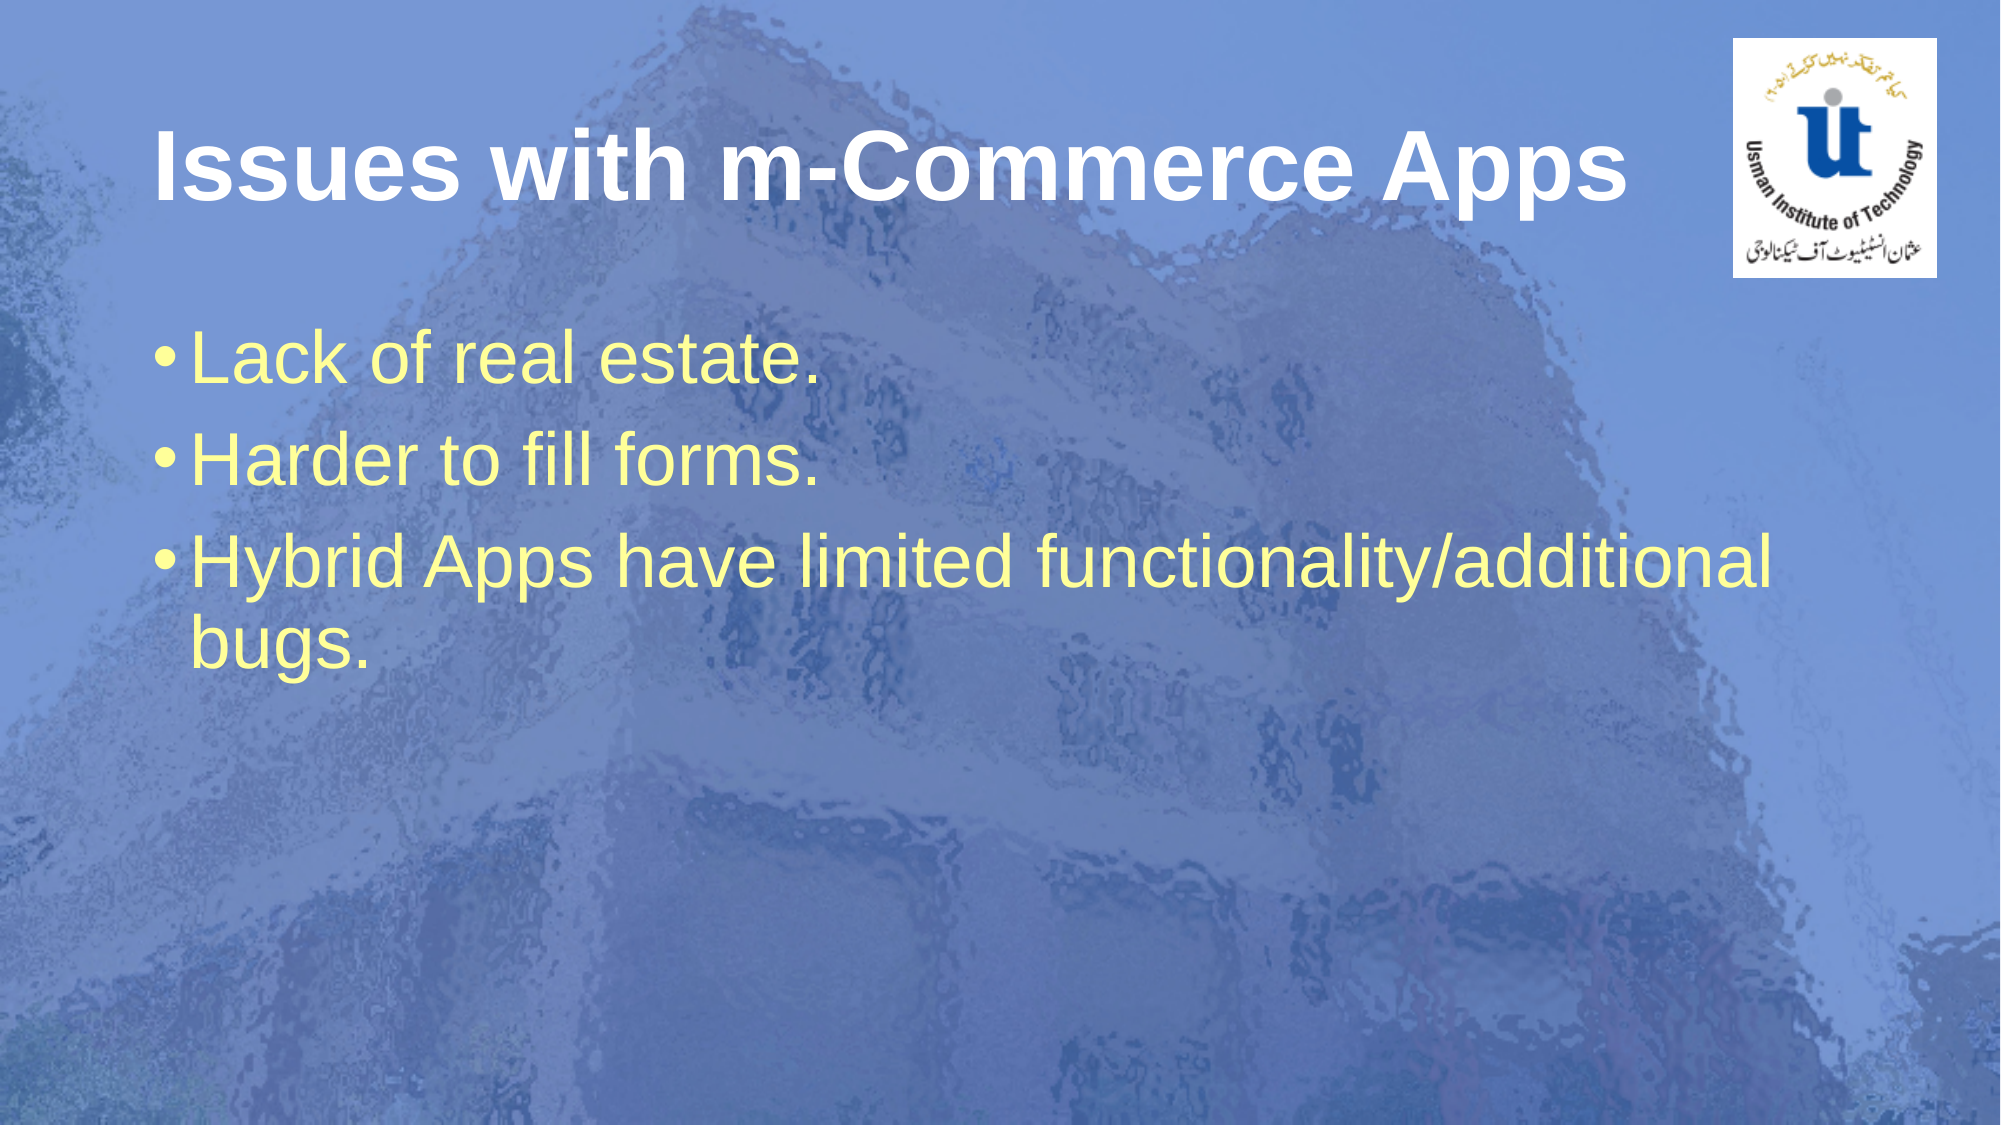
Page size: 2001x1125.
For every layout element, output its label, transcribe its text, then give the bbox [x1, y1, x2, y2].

title Issues with m-Commerce Apps [137, 59, 1863, 278]
picture [0, 0, 2001, 1125]
list Lack of real estate. Harder to fill forms. Hybrid Apps have limited functionality/additional bugs. [137, 311, 1863, 1026]
